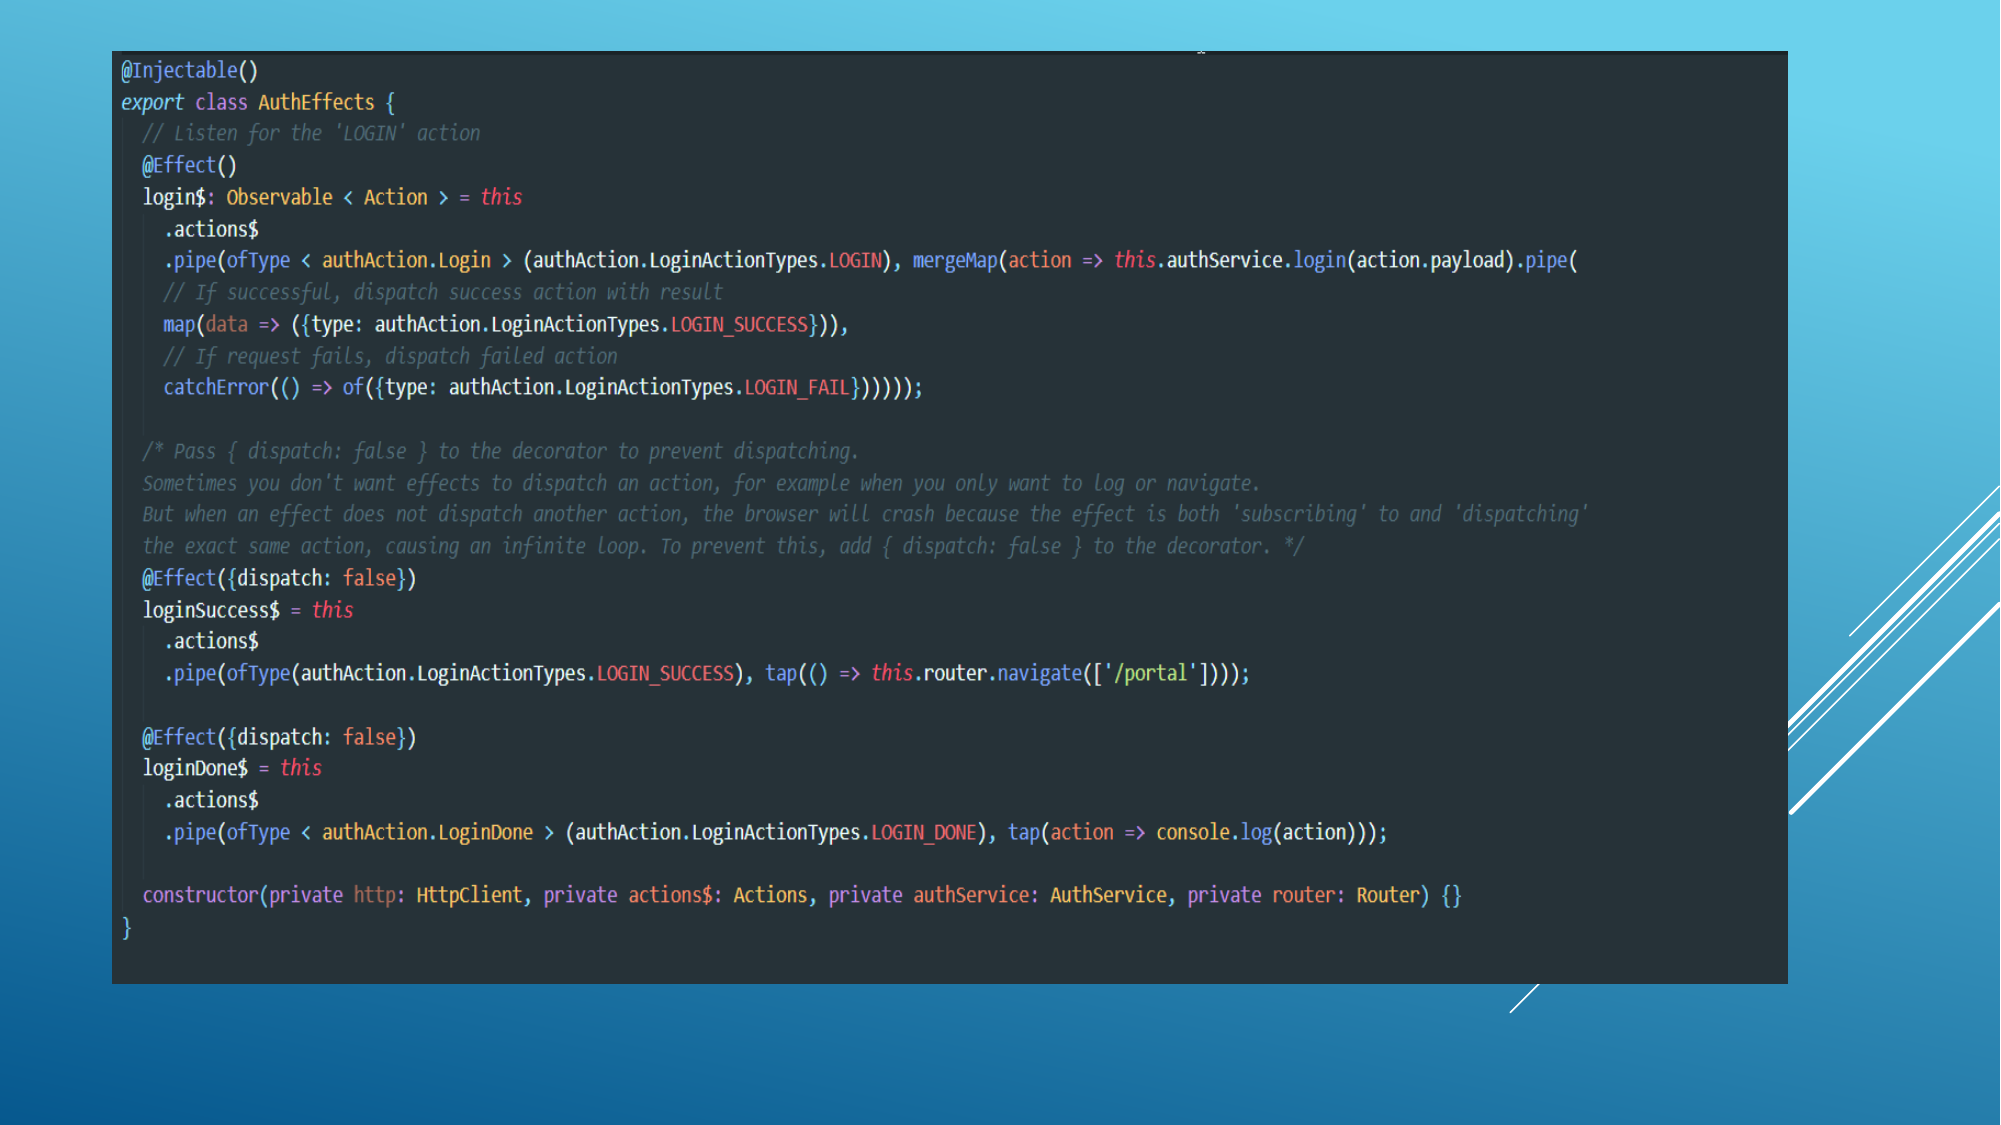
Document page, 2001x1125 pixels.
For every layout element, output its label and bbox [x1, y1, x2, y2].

list [111, 51, 1789, 984]
